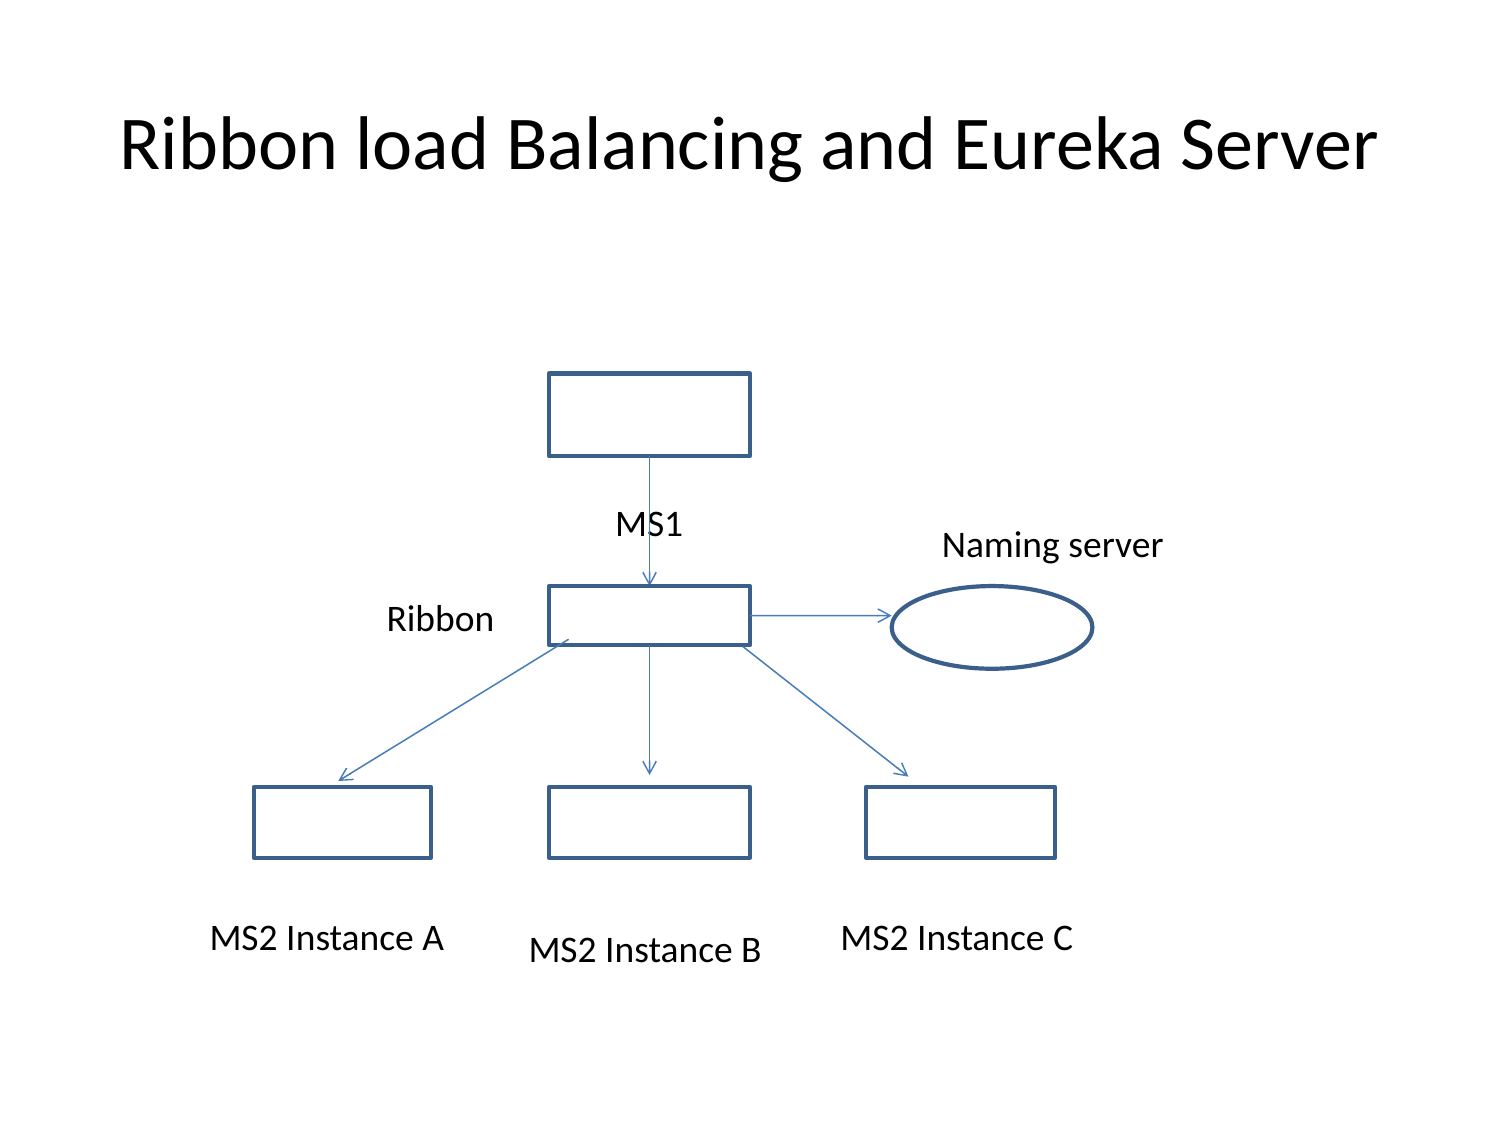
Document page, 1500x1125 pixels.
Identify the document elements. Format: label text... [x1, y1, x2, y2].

text_box [547, 584, 752, 647]
text_box [547, 371, 752, 458]
text_box MS2 Instance C [825, 905, 1093, 965]
text_box [864, 785, 1057, 860]
list [75, 262, 1425, 1057]
text_box Ribbon [371, 586, 514, 637]
text_box MS2 Instance B [513, 917, 821, 978]
title Ribbon load Balancing and Eureka Server [75, 45, 1425, 233]
text_box [252, 785, 433, 860]
text_box MS1 [654, 491, 750, 552]
text_box [547, 785, 752, 860]
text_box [742, 646, 909, 777]
text_box [889, 583, 1095, 671]
text_box MS2 Instance A [194, 905, 491, 965]
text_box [338, 638, 569, 782]
text_box MS1 [549, 491, 645, 552]
text_box Naming server [927, 512, 1341, 573]
